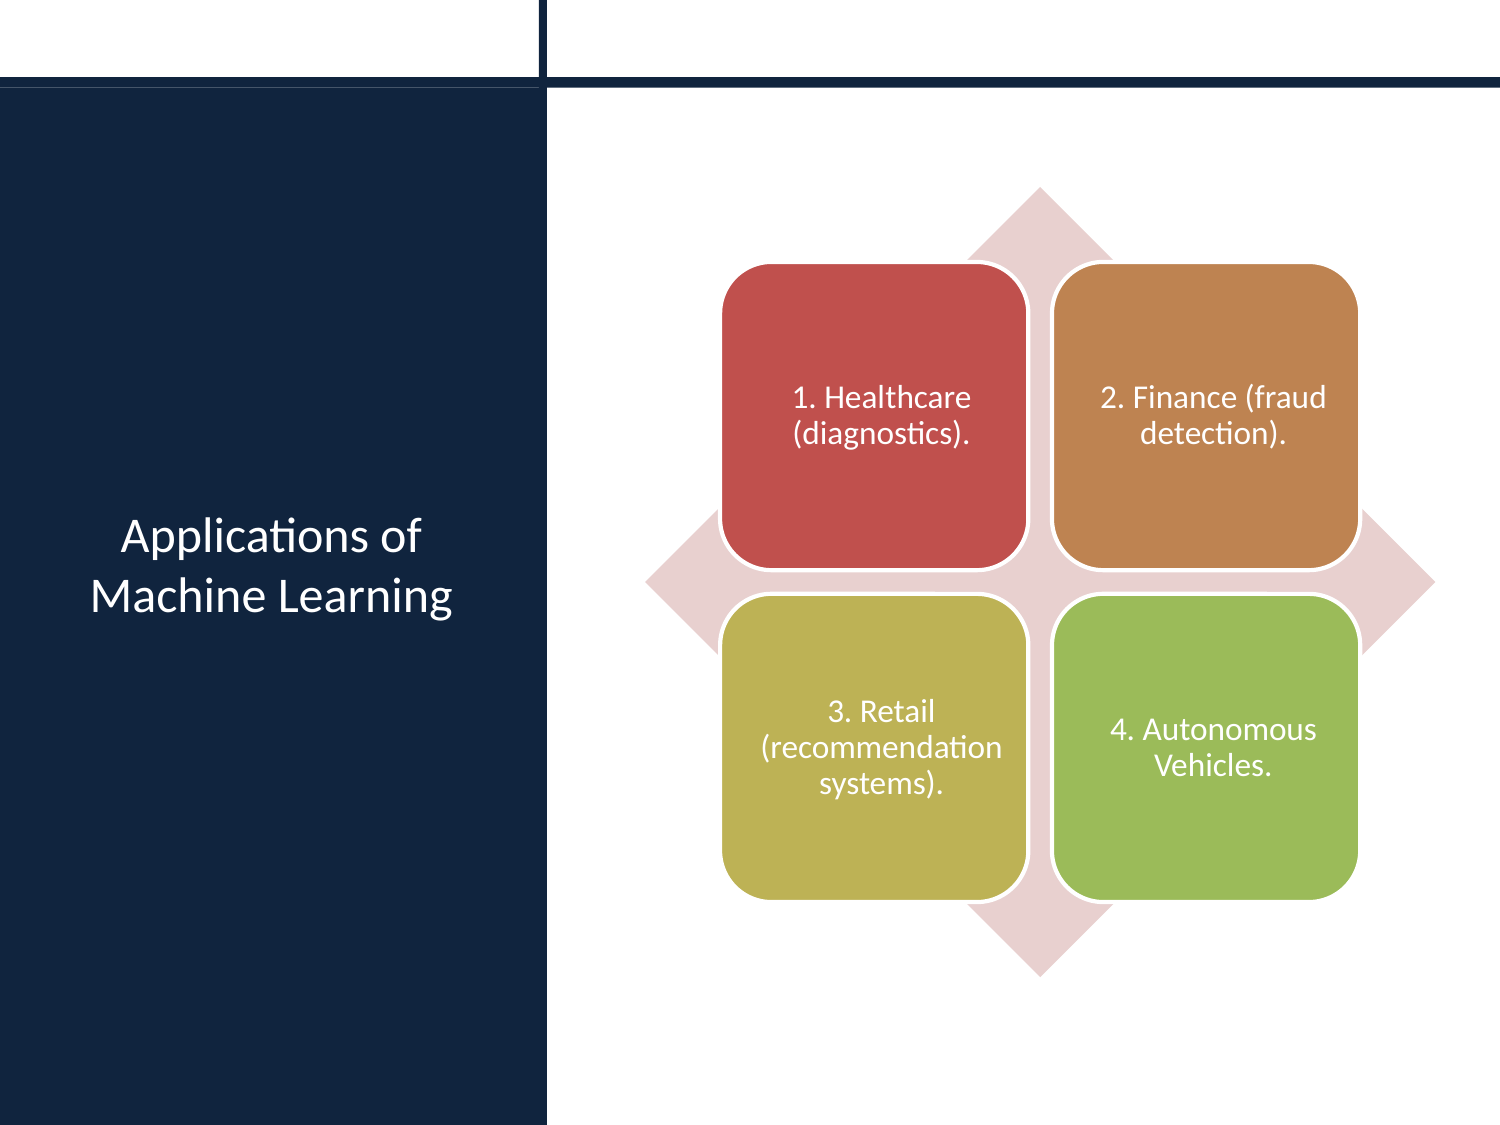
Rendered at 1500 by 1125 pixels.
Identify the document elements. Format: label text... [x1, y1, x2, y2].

text_box [537, 0, 549, 75]
text_box [0, 0, 537, 75]
text_box [549, 90, 1500, 1125]
title Applications of Machine Learning [73, 125, 469, 1000]
text_box [0, 90, 537, 1125]
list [644, 164, 1436, 1000]
text_box [0, 75, 1500, 90]
text_box [537, 90, 549, 1125]
text_box [549, 0, 1500, 75]
